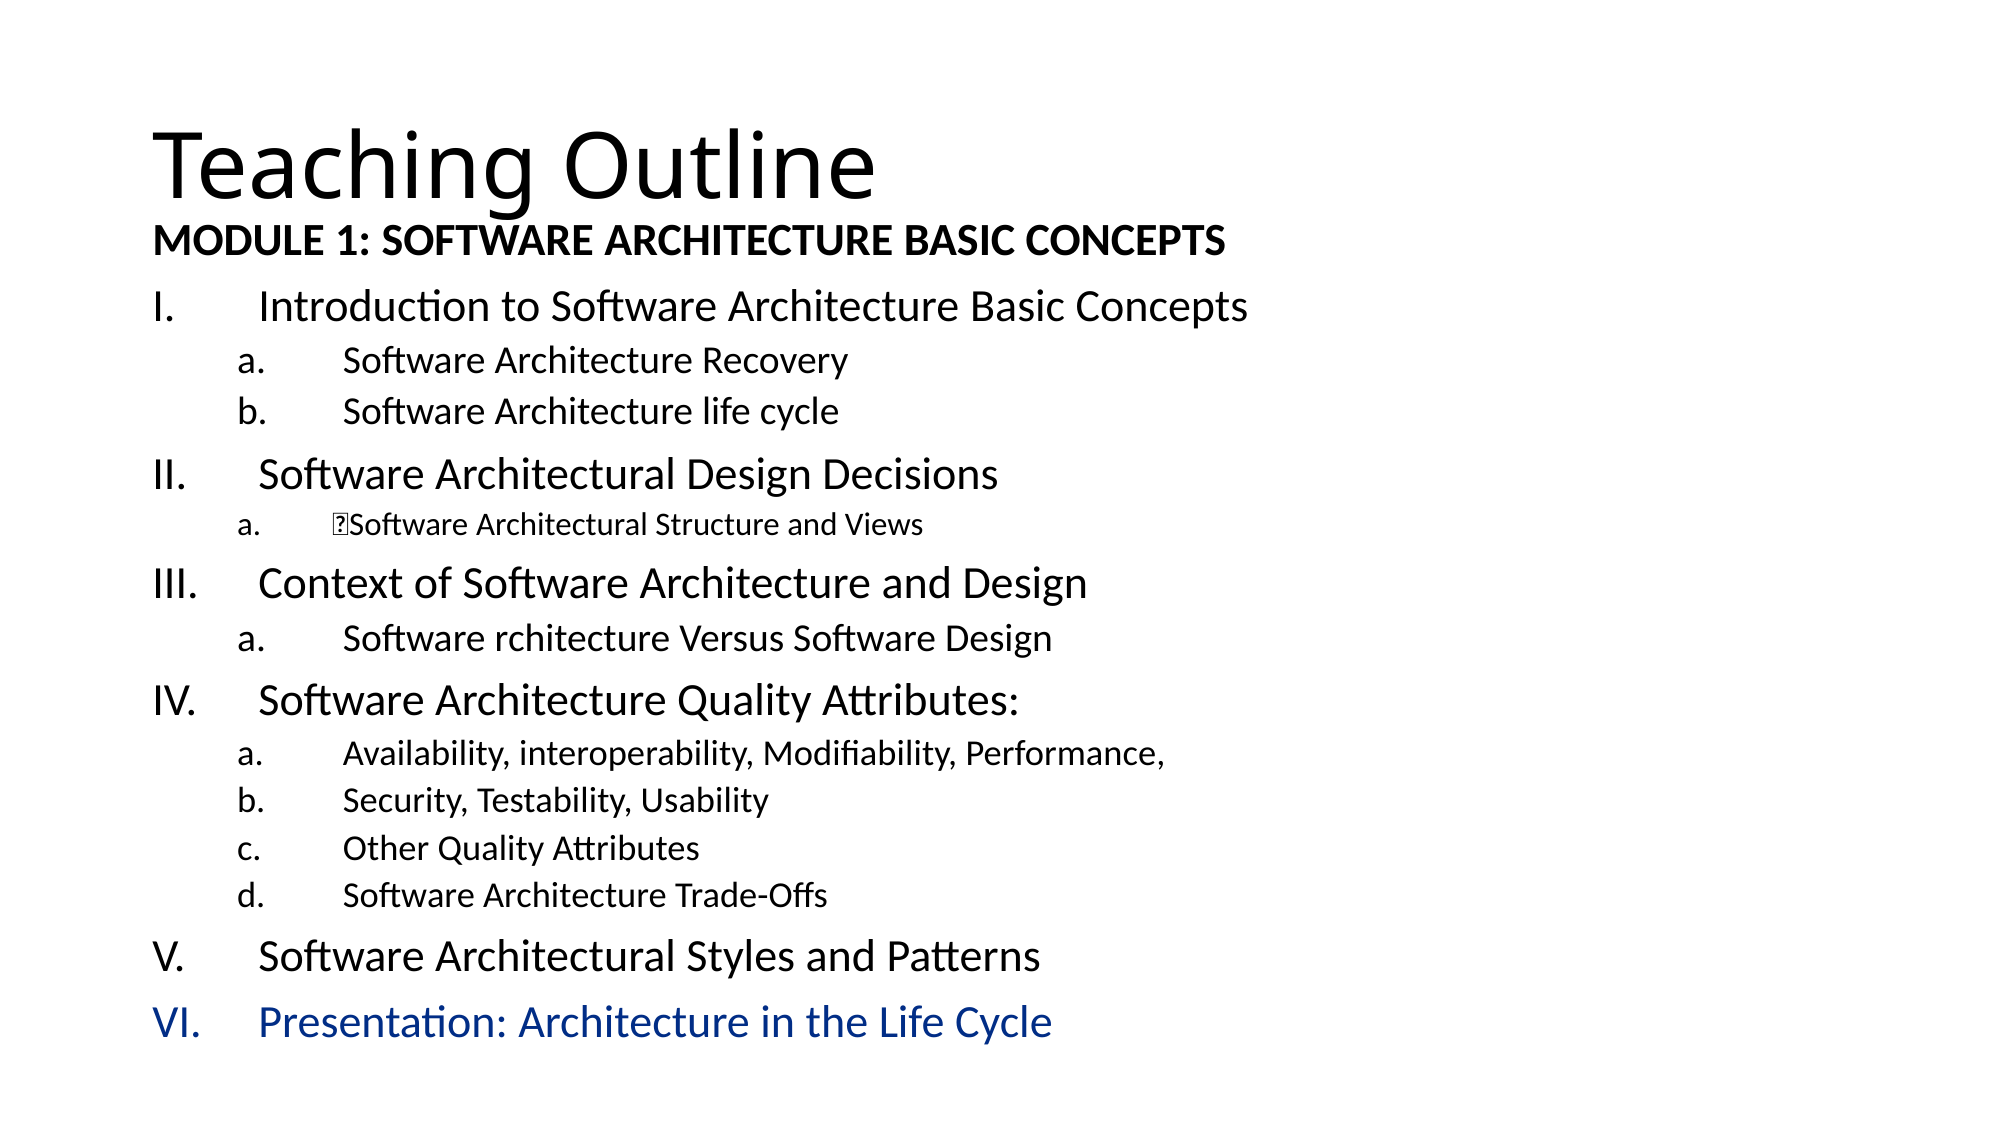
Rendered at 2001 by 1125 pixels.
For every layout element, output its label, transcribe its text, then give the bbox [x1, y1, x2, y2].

title Teaching Outline [137, 59, 1863, 208]
list MODULE 1: SOFTWARE ARCHITECTURE BASIC CONCEPTS Introduction to Software Architecture Basic Concepts Software Architecture Recovery Software Architecture life cycle Software Architectural Design Decisions Software Architectural Structure and Views Context of Software Architecture and Design Software rchitecture Versus Software Design Software Architecture Quality Attributes: Availability, interoperability, Modifiability, Performance, Security, Testability, Usability Other Quality Attributes Software Architecture Trade-Offs Software Architectural Styles and Patterns Presentation: Architecture in the Life Cycle [137, 208, 1863, 1057]
